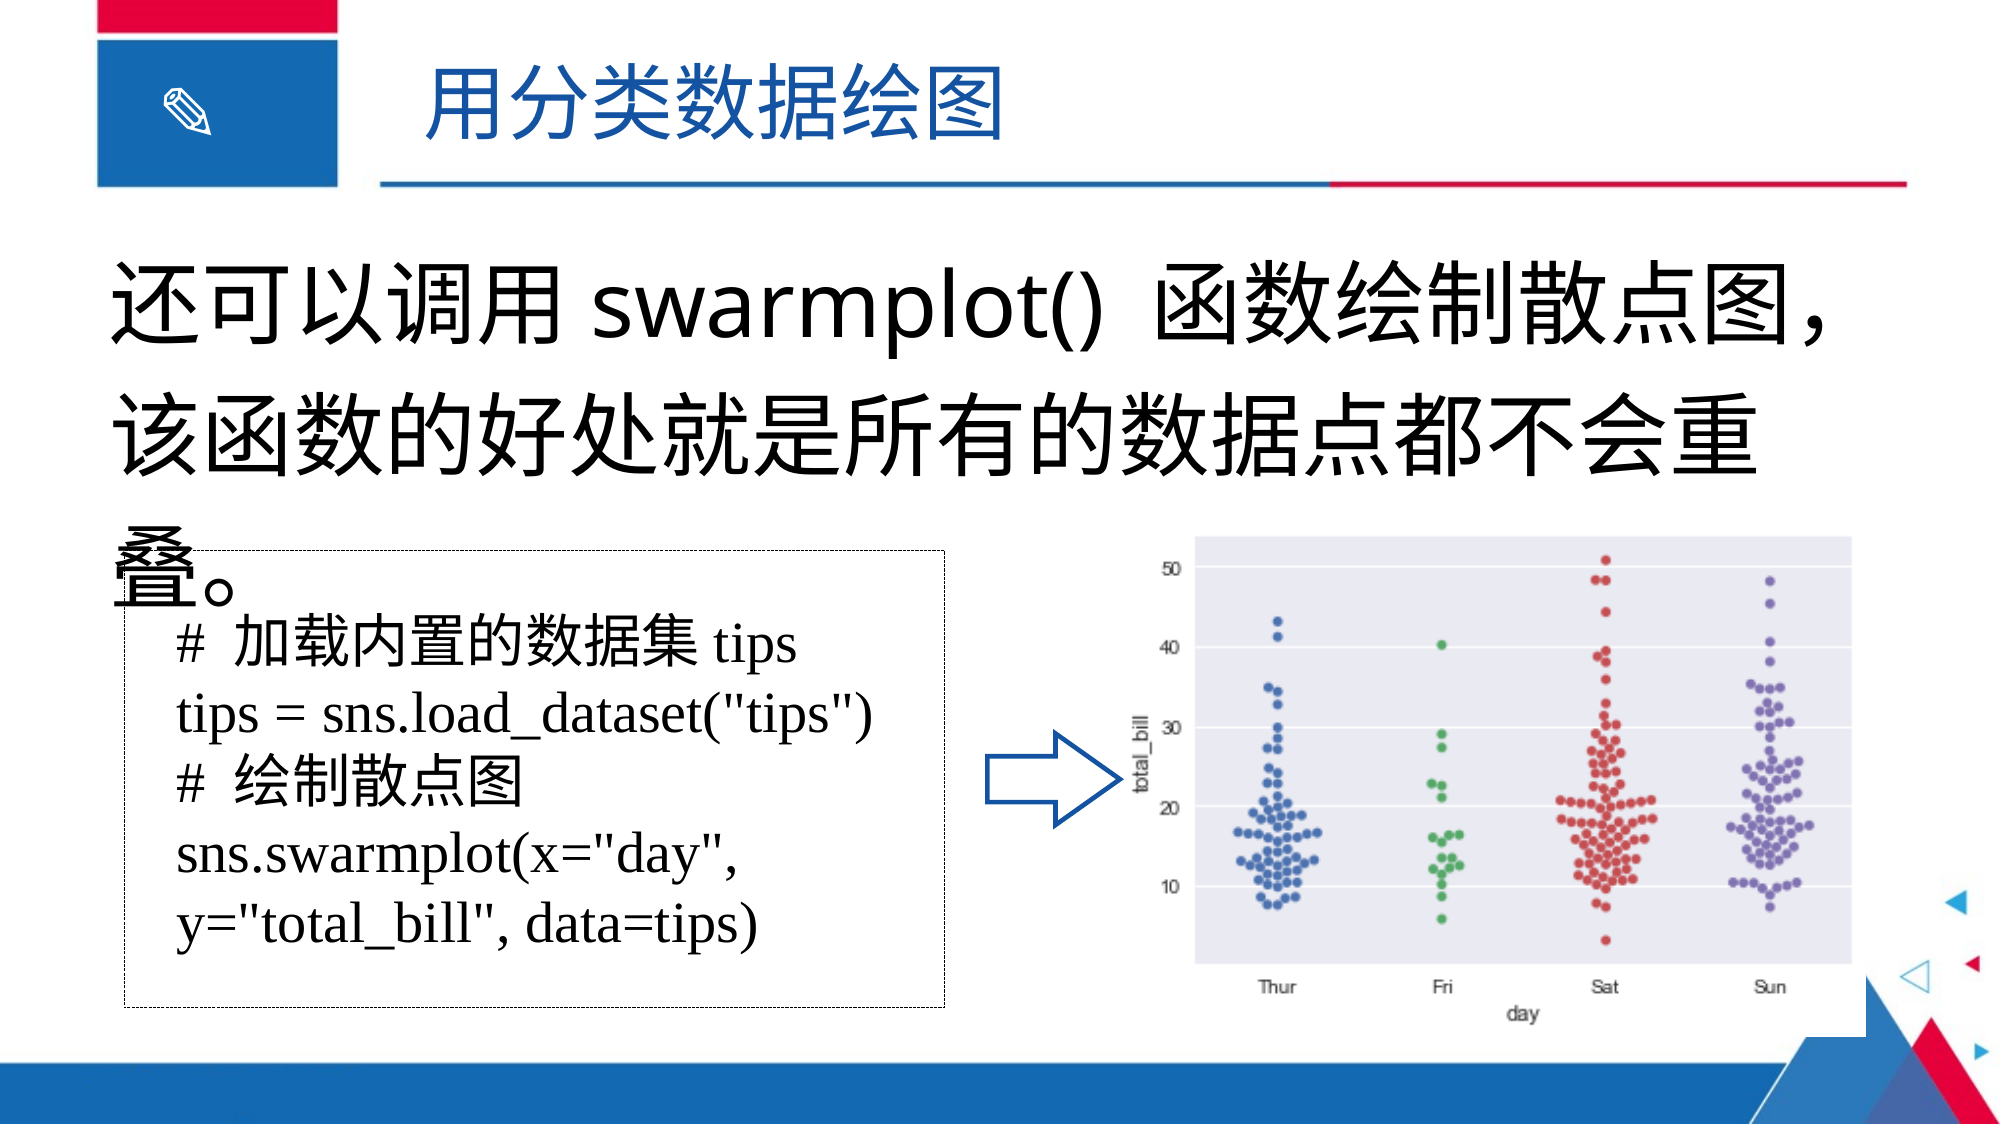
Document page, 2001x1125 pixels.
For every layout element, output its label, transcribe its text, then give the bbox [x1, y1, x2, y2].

text_box [124, 550, 945, 1008]
text_box 用分类数据绘图 [409, 43, 1292, 158]
text_box 还可以调用swarmplot() 函数绘制散点图，该函数的好处就是所有的数据点都不会重叠。 [94, 216, 1904, 628]
picture [0, 0, 2000, 1124]
text_box [986, 731, 1119, 827]
